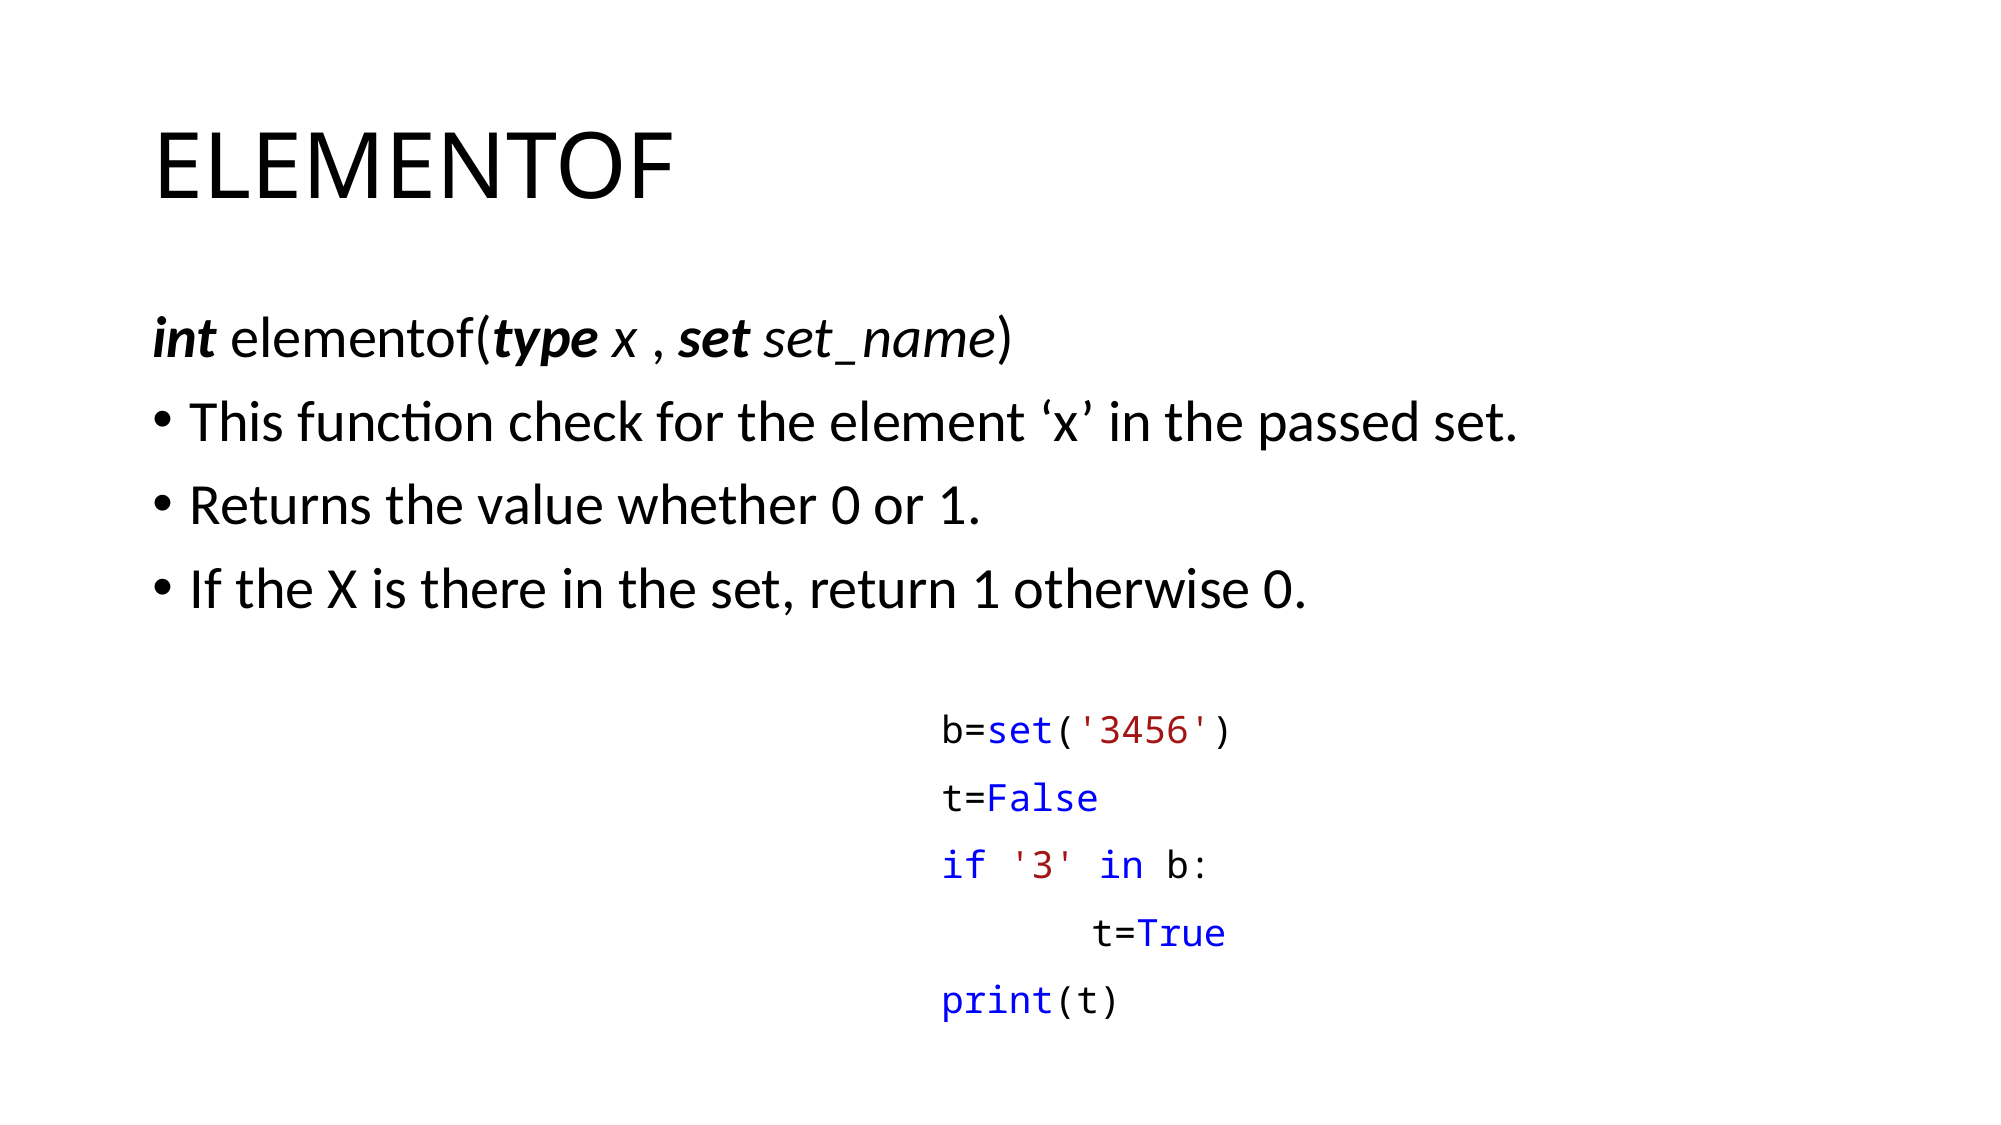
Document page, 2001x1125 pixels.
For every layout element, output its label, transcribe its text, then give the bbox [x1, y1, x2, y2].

text_box b=set('3456') t=False if '3' in b: t=True print(t) [926, 676, 1927, 1029]
list int elementof(type x , set set_name) This function check for the element ‘x’ in the passed set. Returns the value whether 0 or 1. If the X is there in the set, return 1 otherwise 0. [137, 299, 1863, 1014]
title ELEMENTOF [137, 59, 1863, 278]
